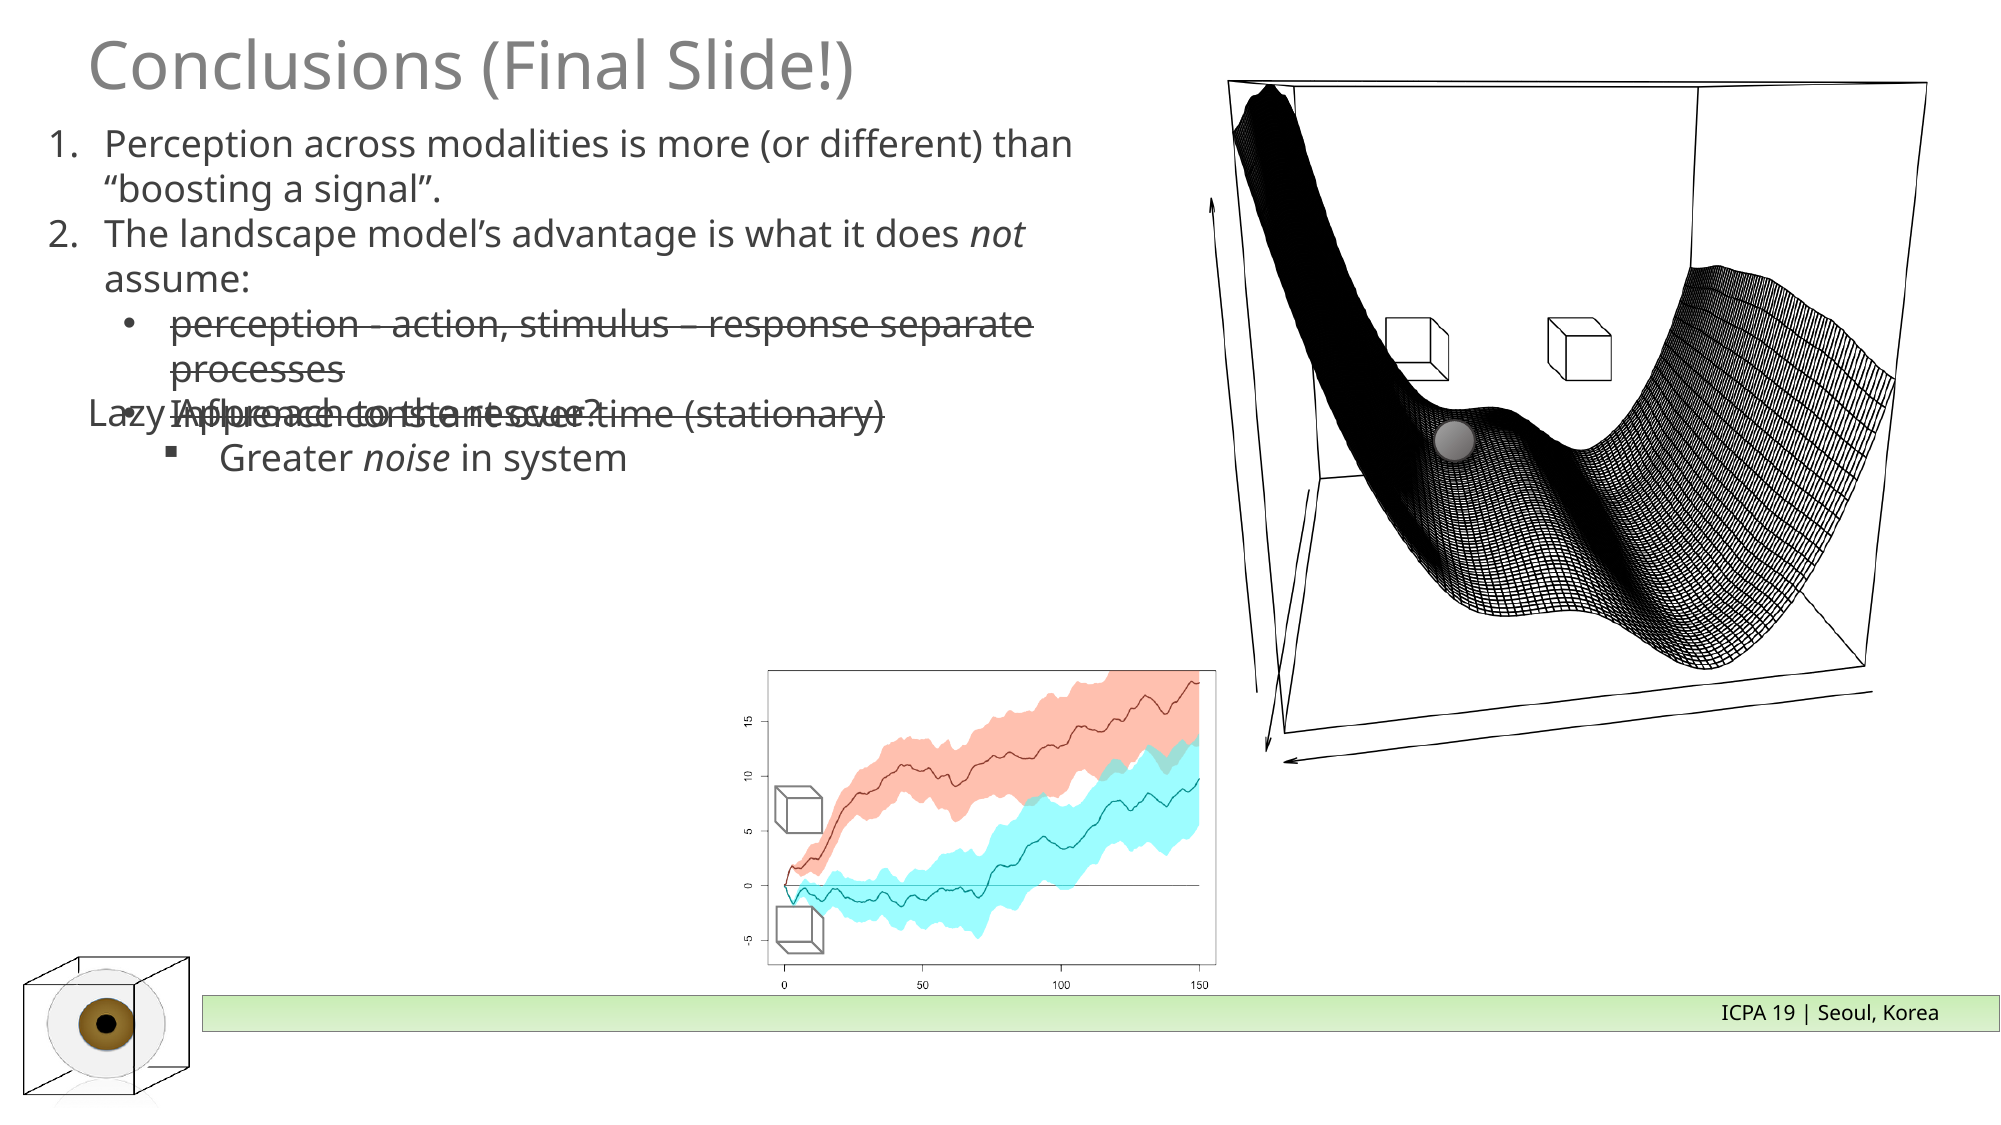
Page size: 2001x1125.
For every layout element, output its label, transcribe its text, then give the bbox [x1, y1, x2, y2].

text_box [202, 995, 1706, 1032]
picture [14, 943, 198, 1108]
text_box Perception across modalities is more (or different) than “boosting a signal”. The landscape model’s advantage is what it does not assume: perception - action, stimulus – response separate processes Influence constant over time (stationary) [33, 112, 1072, 532]
text_box Conclusions (Final Slide!) [72, 15, 996, 111]
picture [742, 0, 2000, 997]
text_box ICPA 19 | Seoul, Korea [1706, 991, 2000, 1032]
text_box Lazy Approach to the rescue? Greater noise in system [72, 381, 800, 487]
